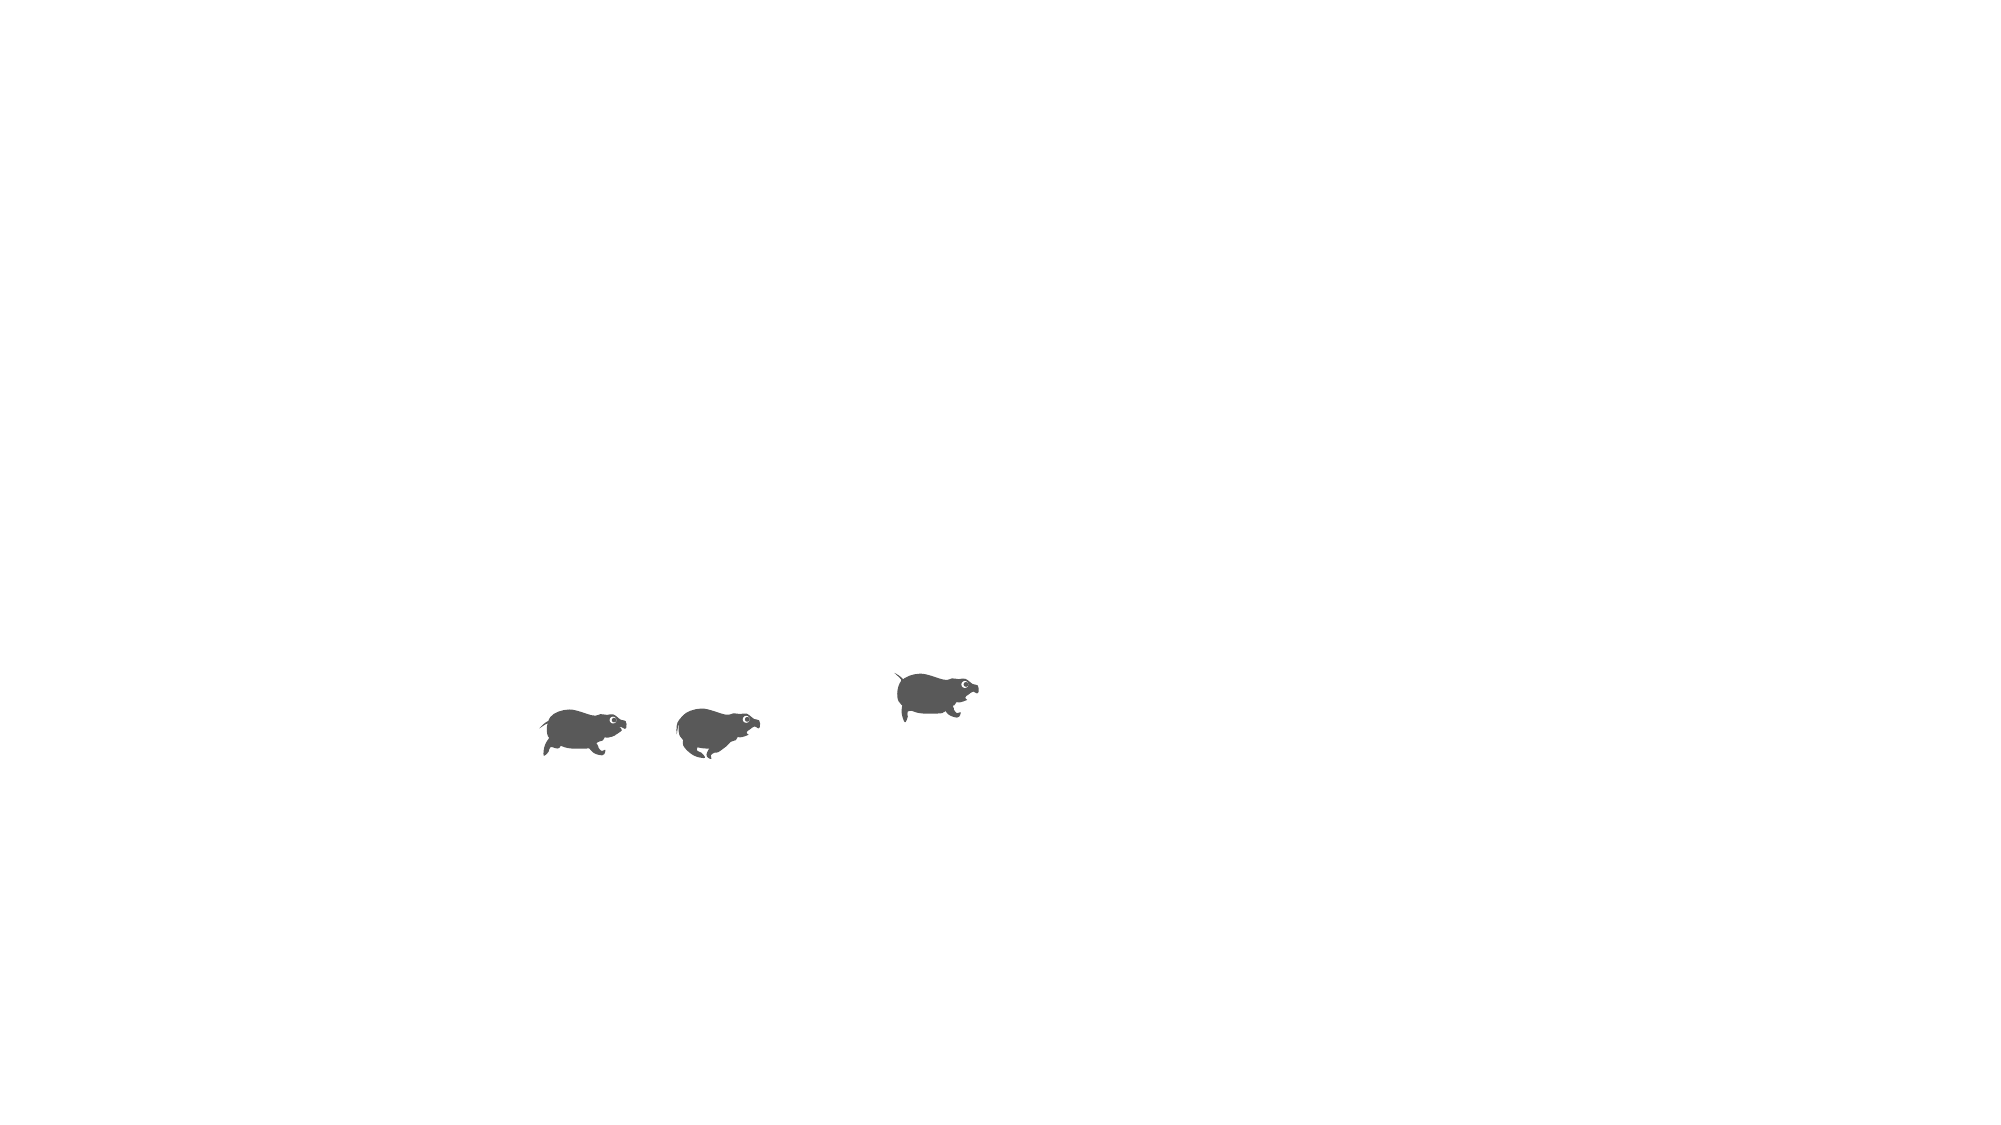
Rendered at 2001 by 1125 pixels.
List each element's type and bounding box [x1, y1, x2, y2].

text_box [675, 707, 761, 760]
text_box [539, 708, 628, 758]
text_box [889, 673, 980, 720]
